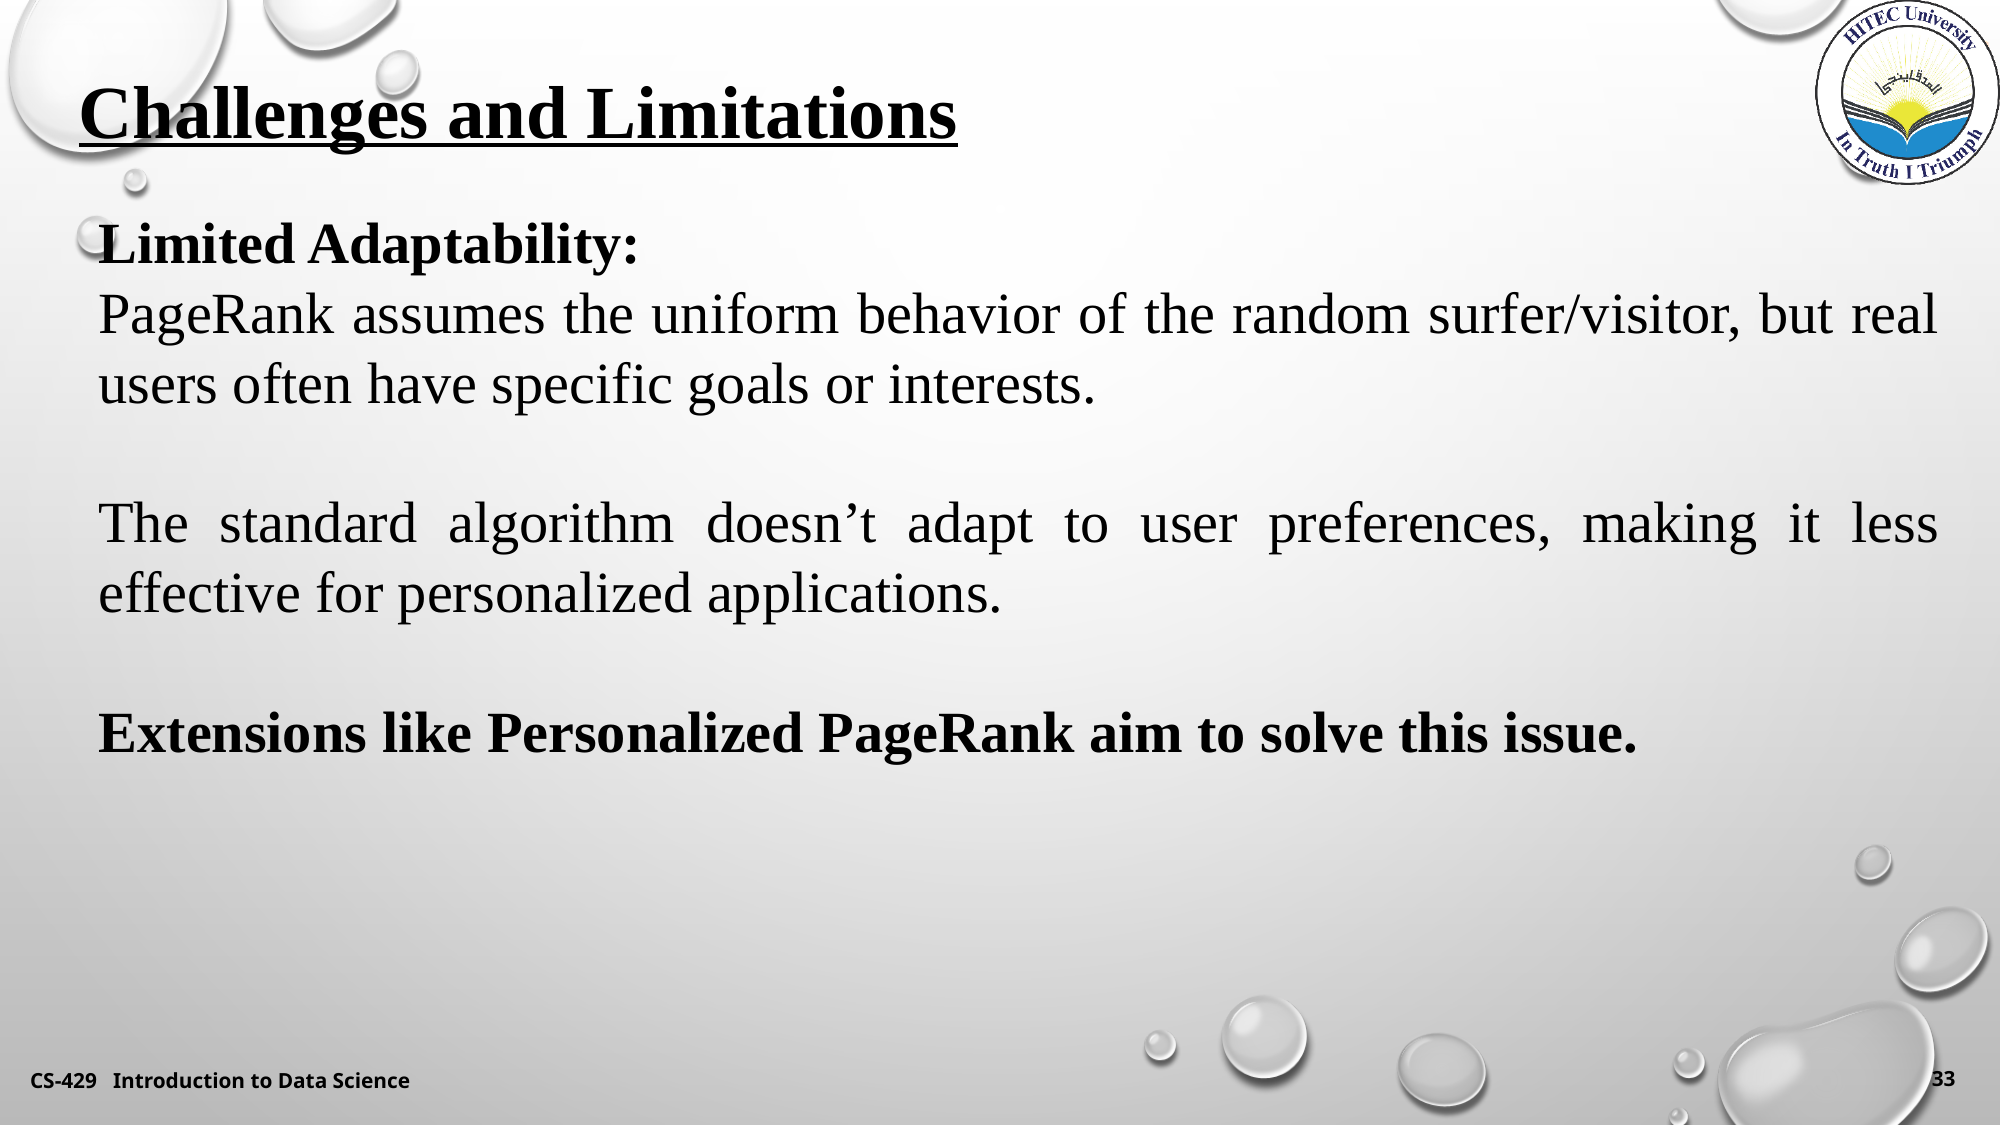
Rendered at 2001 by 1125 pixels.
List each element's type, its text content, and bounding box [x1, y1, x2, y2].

text_box Limited Adaptability: PageRank assumes the uniform behavior of the random surfer/visitor, but real users often have specific goals or interests. The standard algorithm doesn’t adapt to user preferences, making it less effective for personalized applications. Extensions like Personalized PageRank aim to solve this issue. [83, 197, 1955, 772]
text_box Challenges and Limitations [64, 56, 1809, 162]
picture [0, 0, 2000, 1125]
footer CS-429 Introduction to Data Science [15, 1050, 1110, 1110]
slide_number 33 [1845, 1050, 1971, 1110]
